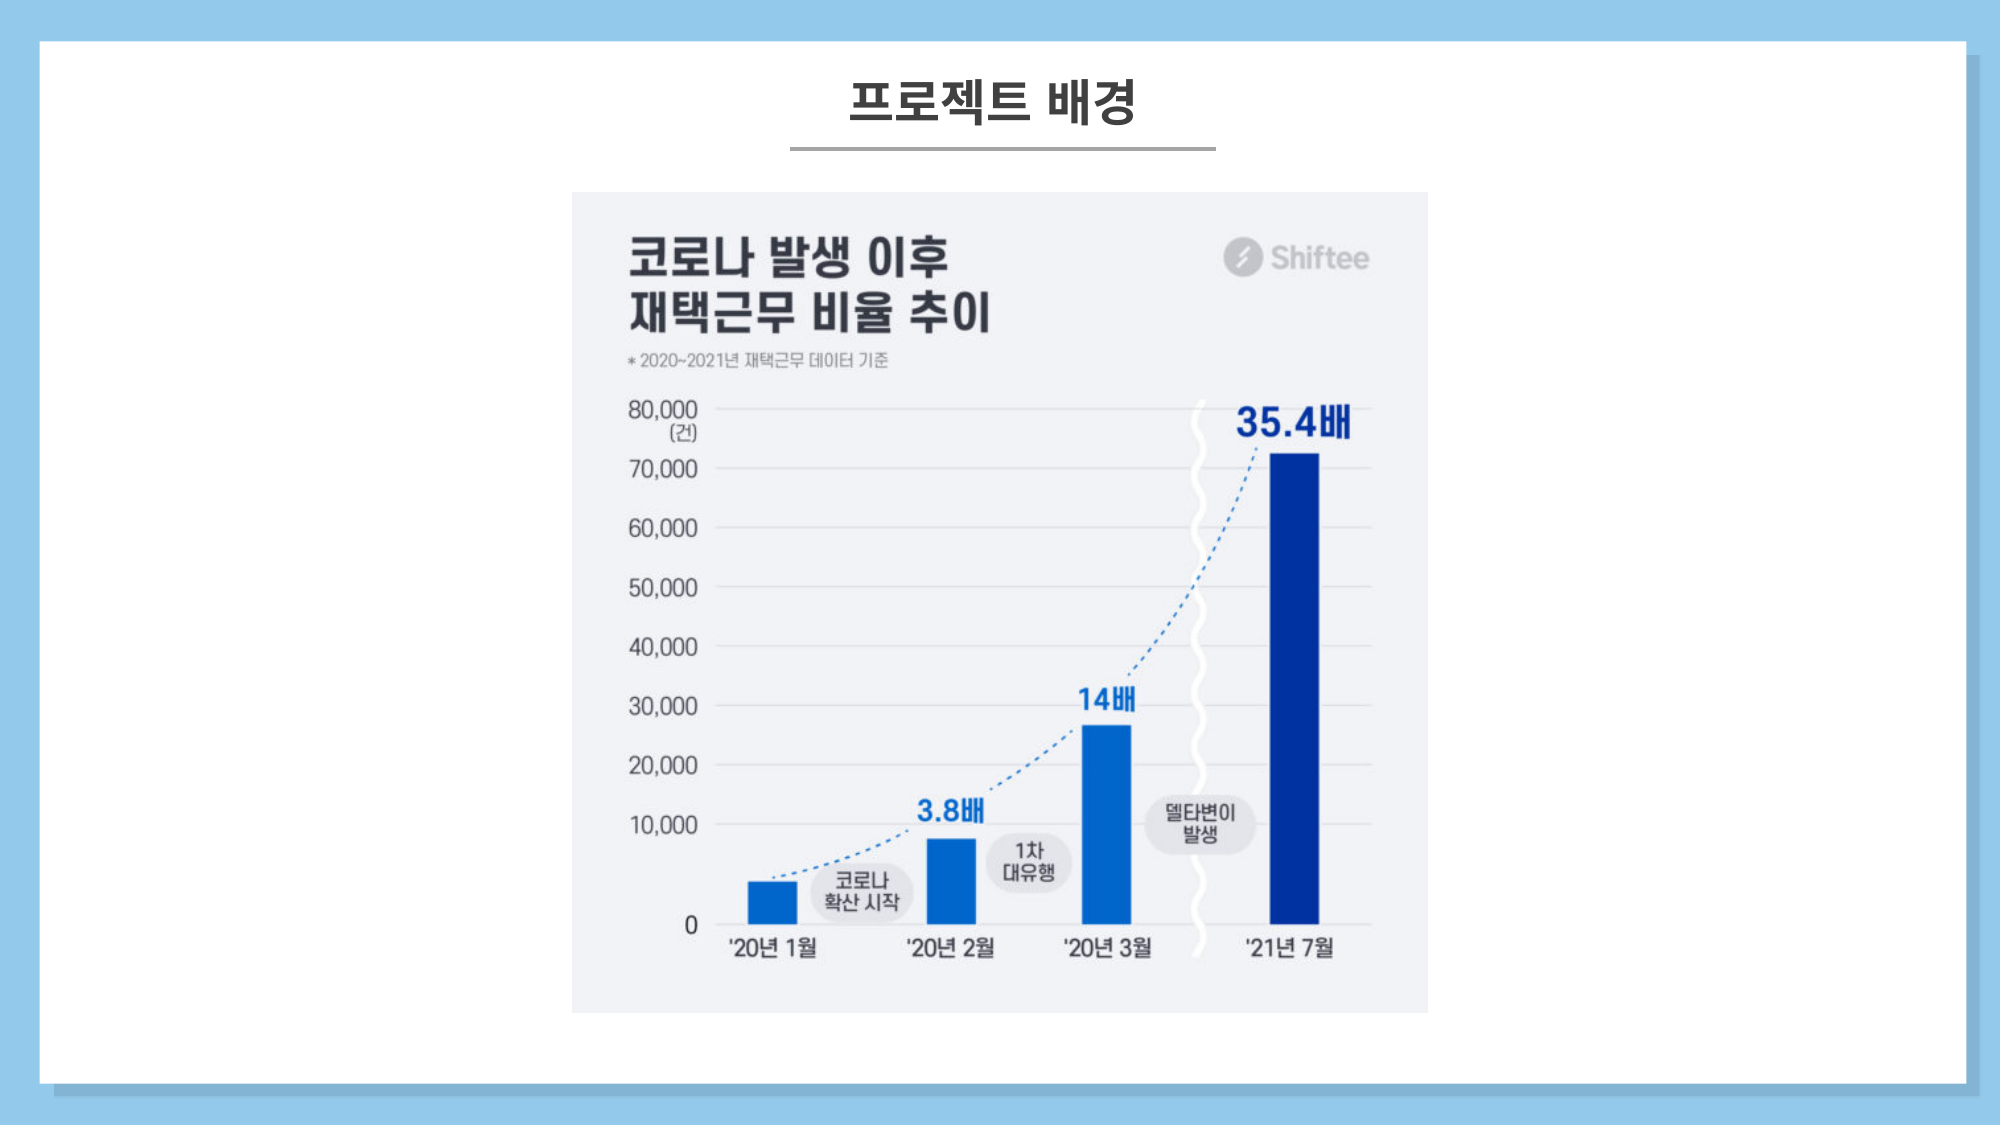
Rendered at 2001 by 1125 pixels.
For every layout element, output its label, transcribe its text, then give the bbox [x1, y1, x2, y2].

picture [572, 192, 1428, 1013]
text_box [38, 40, 1968, 1085]
text_box 프로젝트 배경 [763, 63, 1237, 139]
